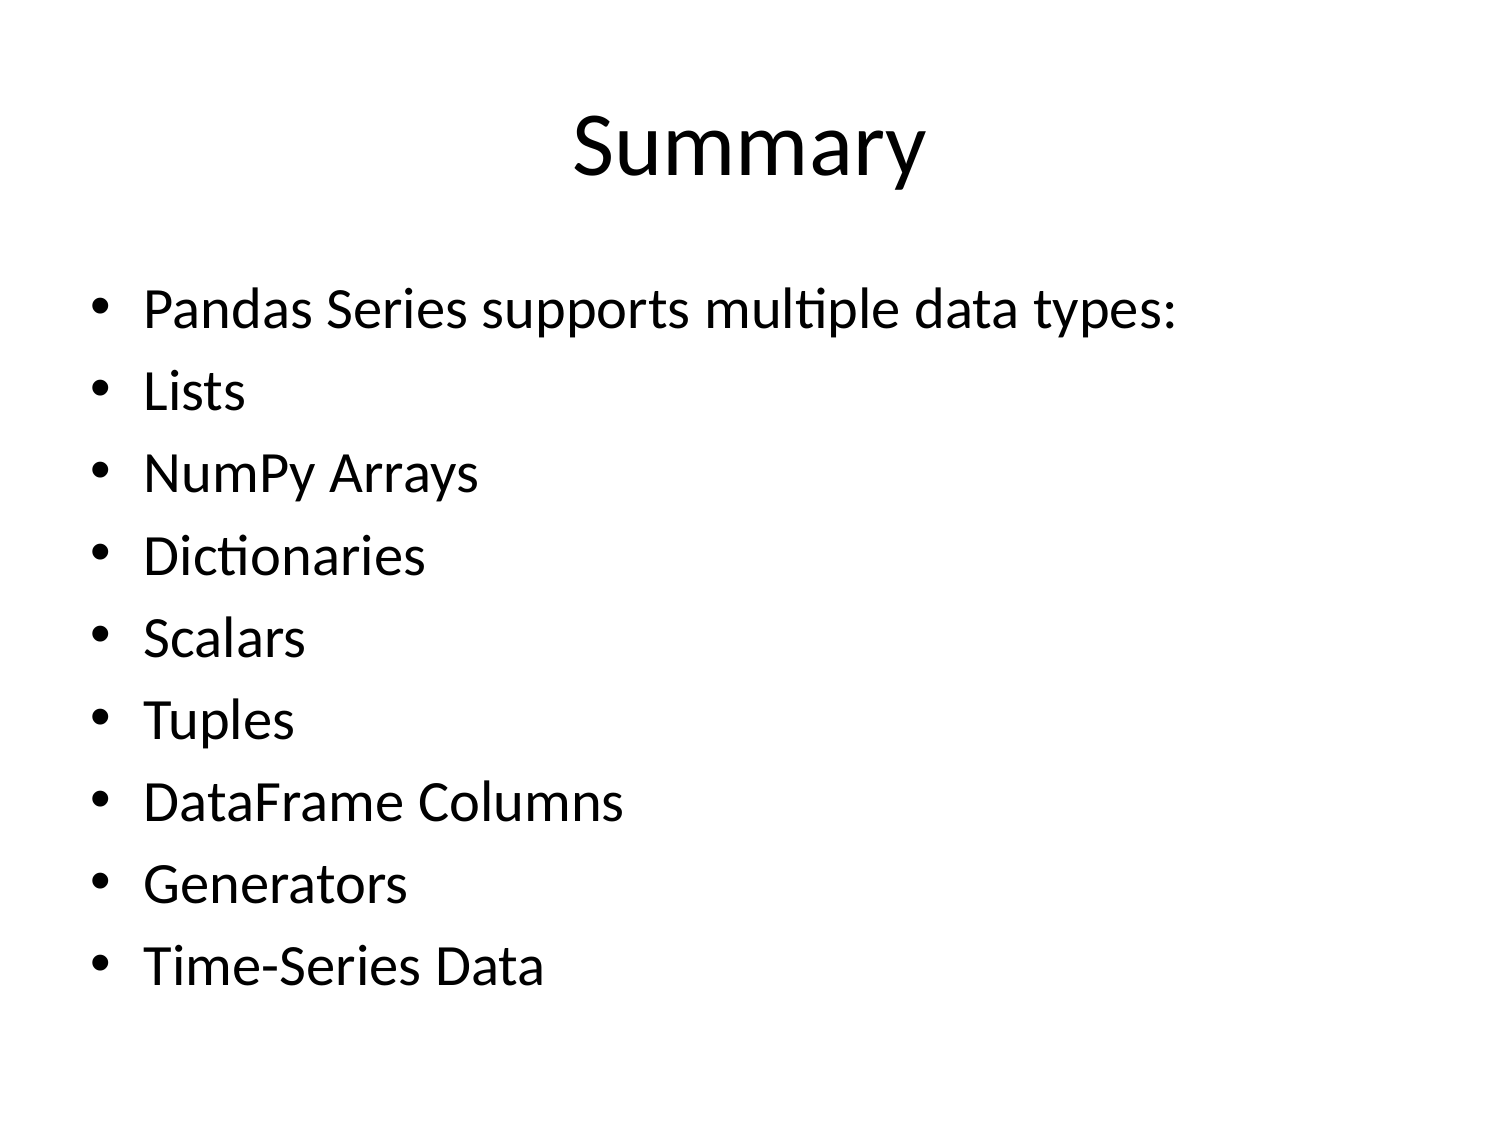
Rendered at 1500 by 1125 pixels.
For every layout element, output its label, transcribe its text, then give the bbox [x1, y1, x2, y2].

title Summary [75, 45, 1425, 233]
list Pandas Series supports multiple data types: Lists NumPy Arrays Dictionaries Scalars Tuples DataFrame Columns Generators Time-Series Data [75, 262, 1425, 1005]
